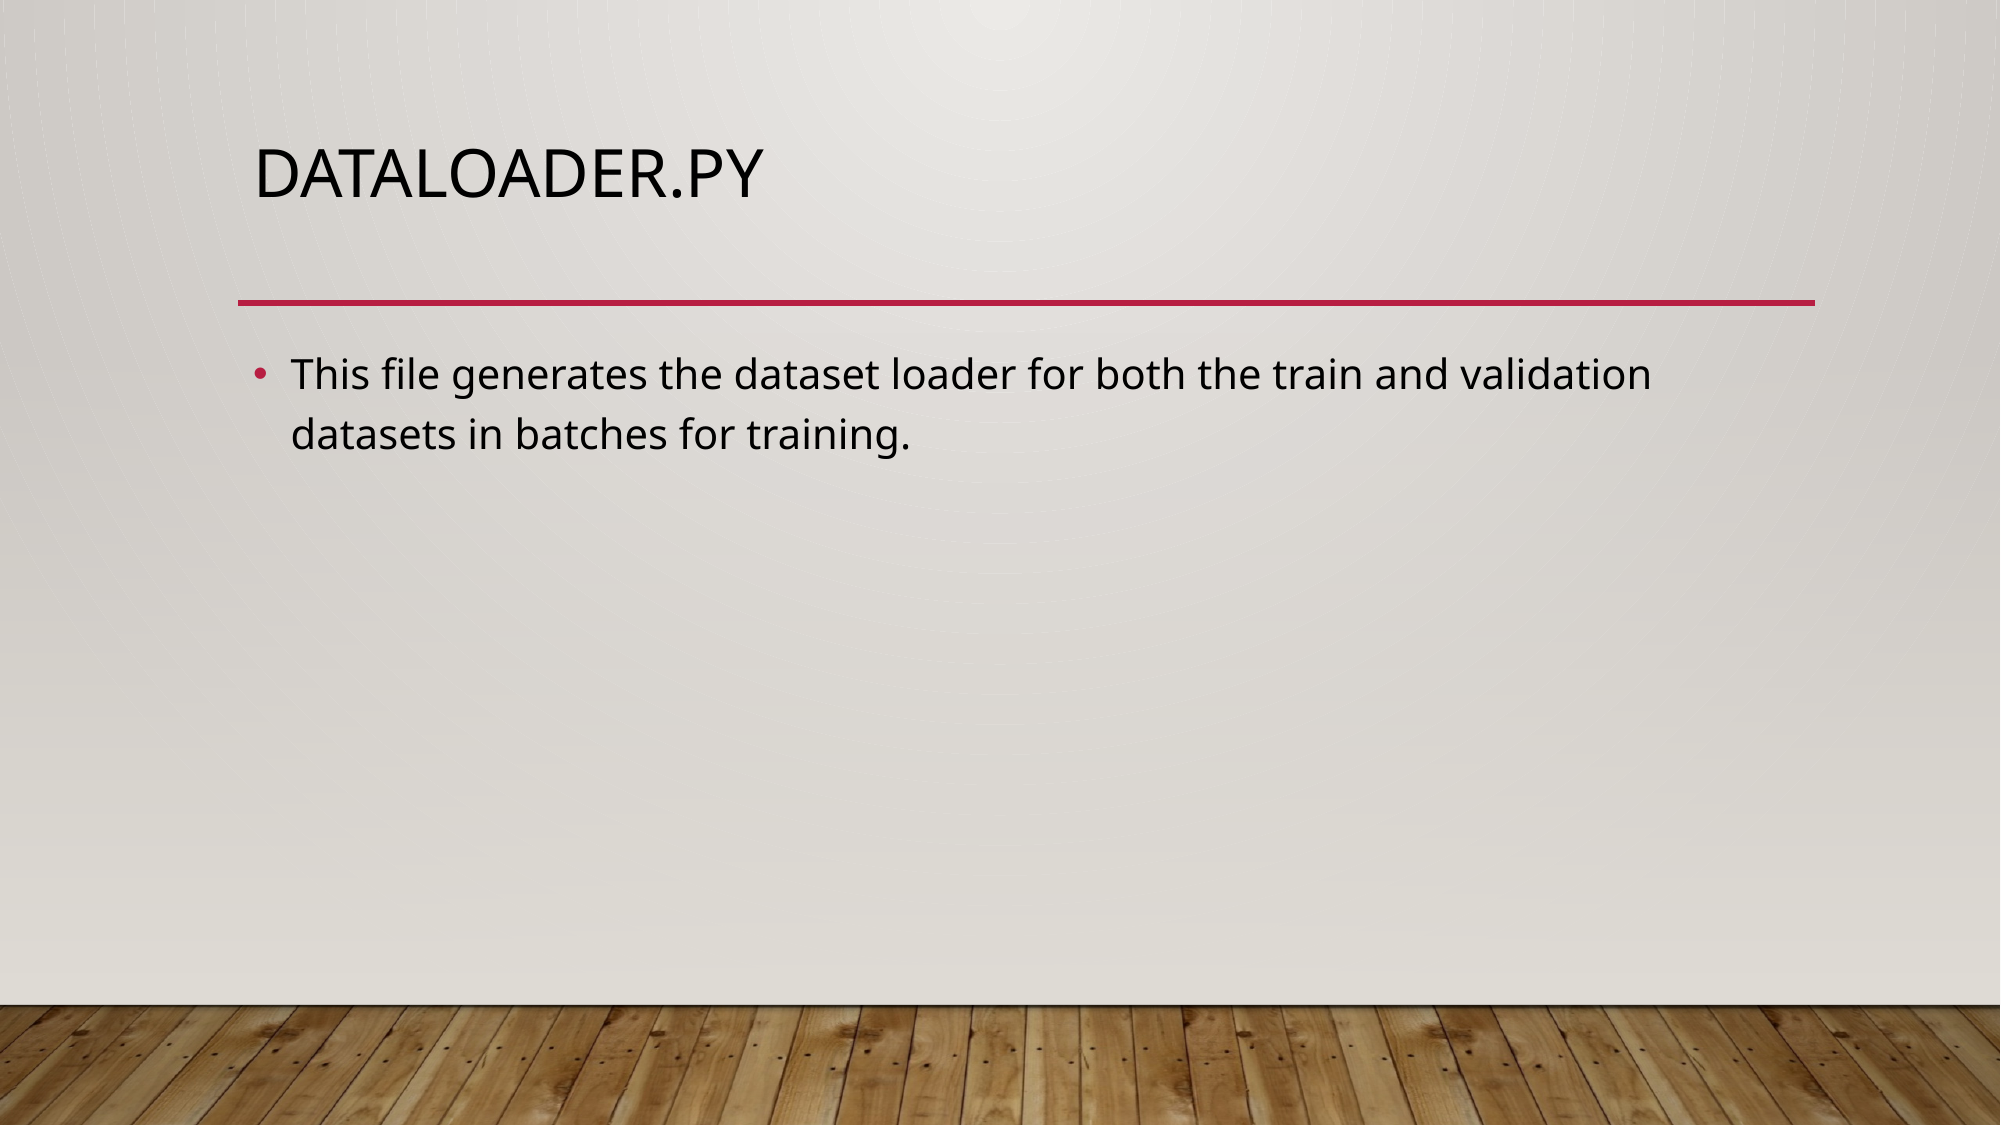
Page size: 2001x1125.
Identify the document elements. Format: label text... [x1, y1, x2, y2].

title Dataloader.py [238, 131, 1814, 305]
picture [0, 1005, 2000, 1125]
list This file generates the dataset loader for both the train and validation datasets in batches for training. [238, 330, 1814, 897]
